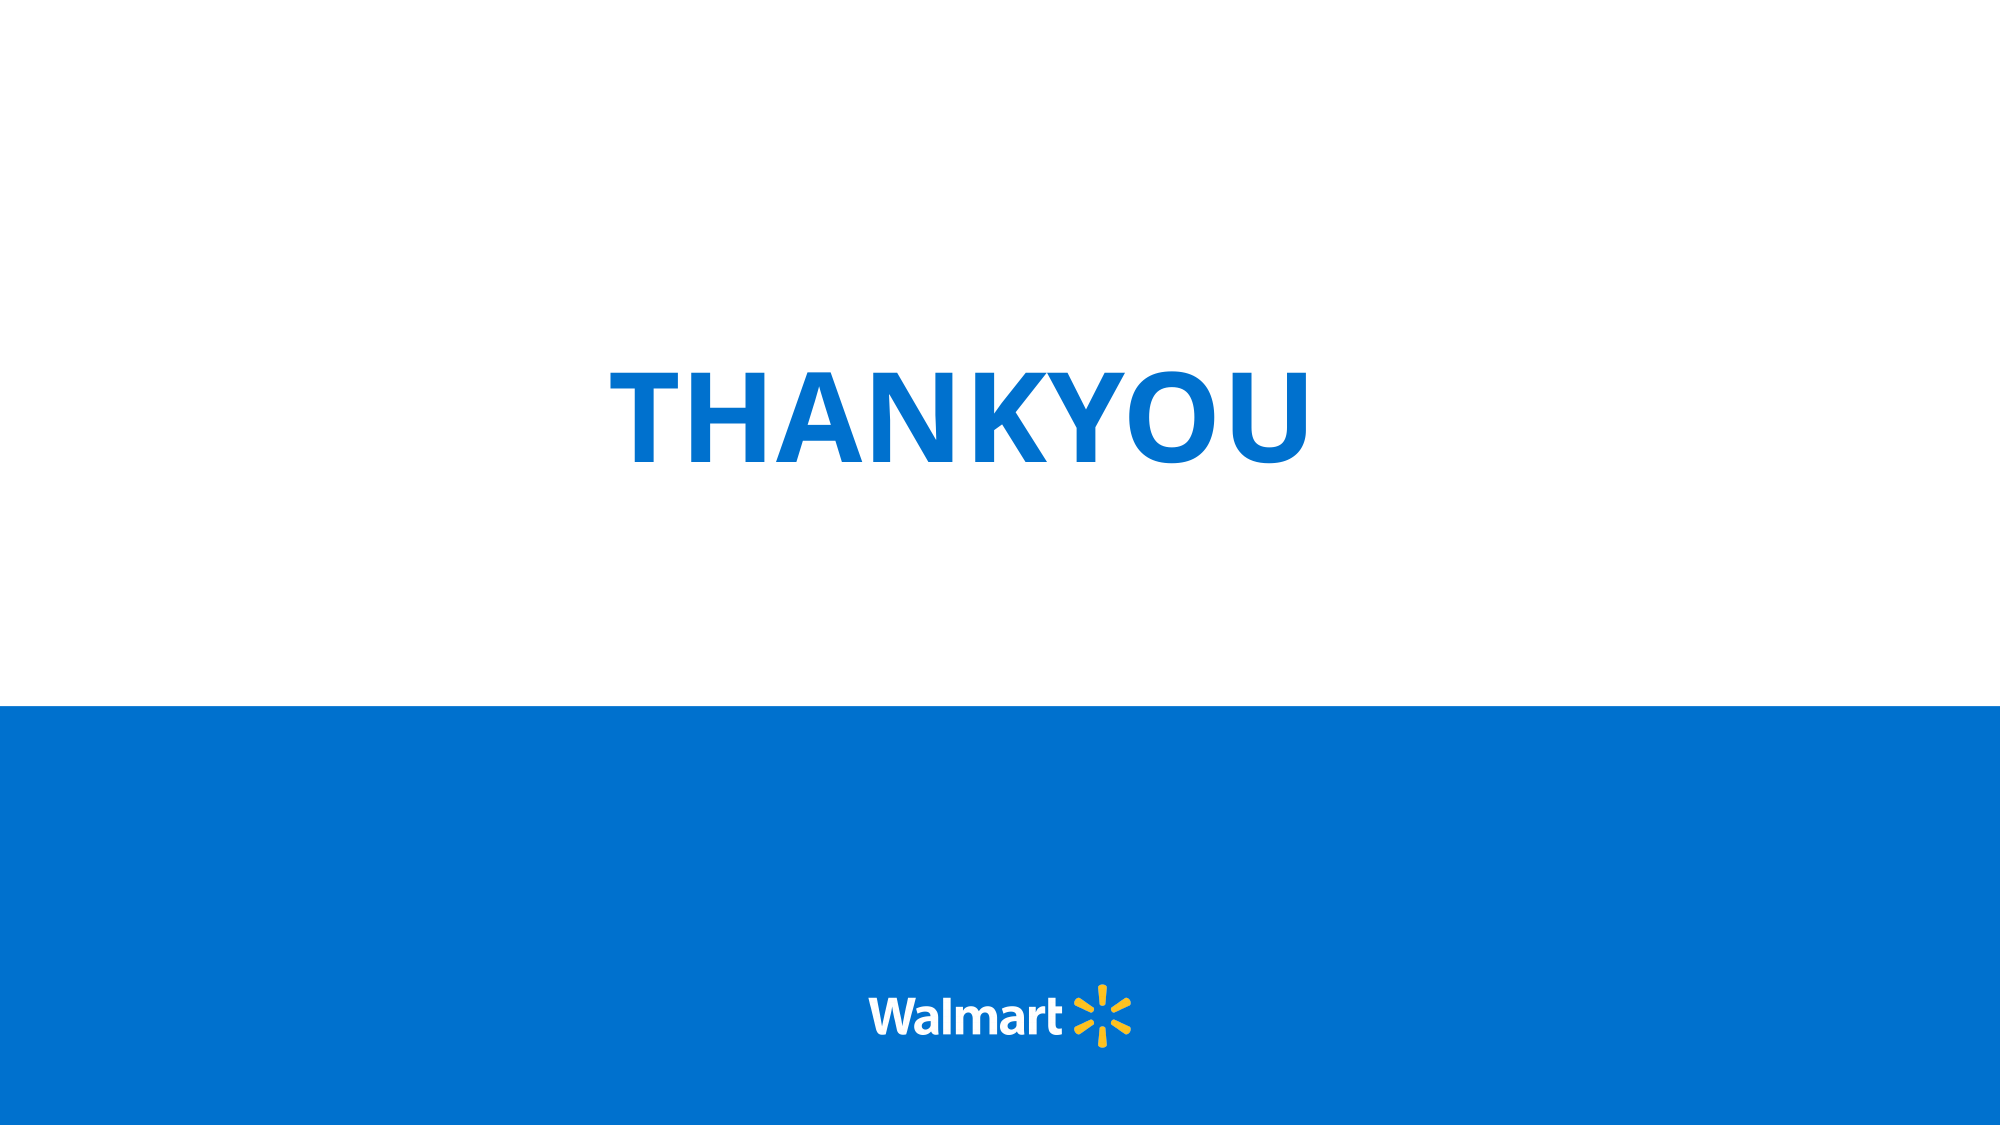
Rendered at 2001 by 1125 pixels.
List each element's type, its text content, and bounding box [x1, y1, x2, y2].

list THANKYOU [230, 328, 1695, 495]
picture [847, 963, 1152, 1069]
